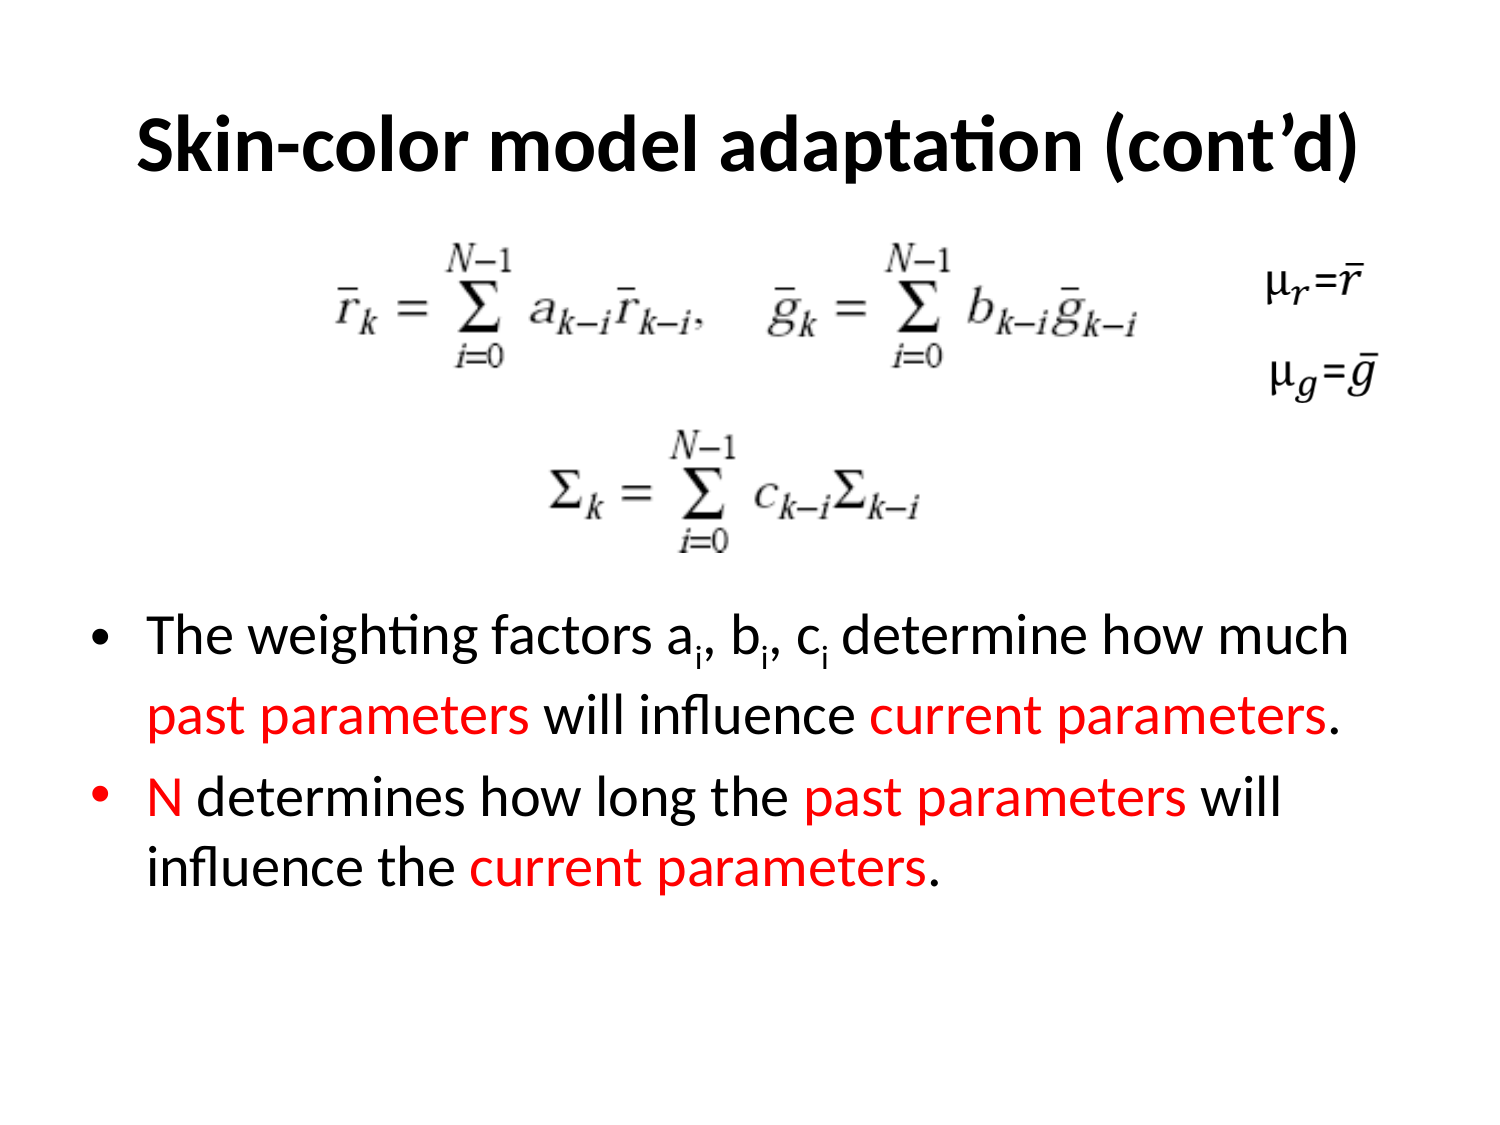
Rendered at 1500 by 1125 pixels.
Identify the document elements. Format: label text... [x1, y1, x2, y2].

picture [314, 237, 1186, 553]
list The weighting factors ai, bi, ci determine how much past parameters will influence current parameters. N determines how long the past parameters will influence the current parameters. [74, 262, 1426, 1006]
text_box [1248, 240, 1432, 316]
text_box [1252, 329, 1432, 411]
title Skin-color model adaptation (cont’d) [74, 44, 1426, 233]
